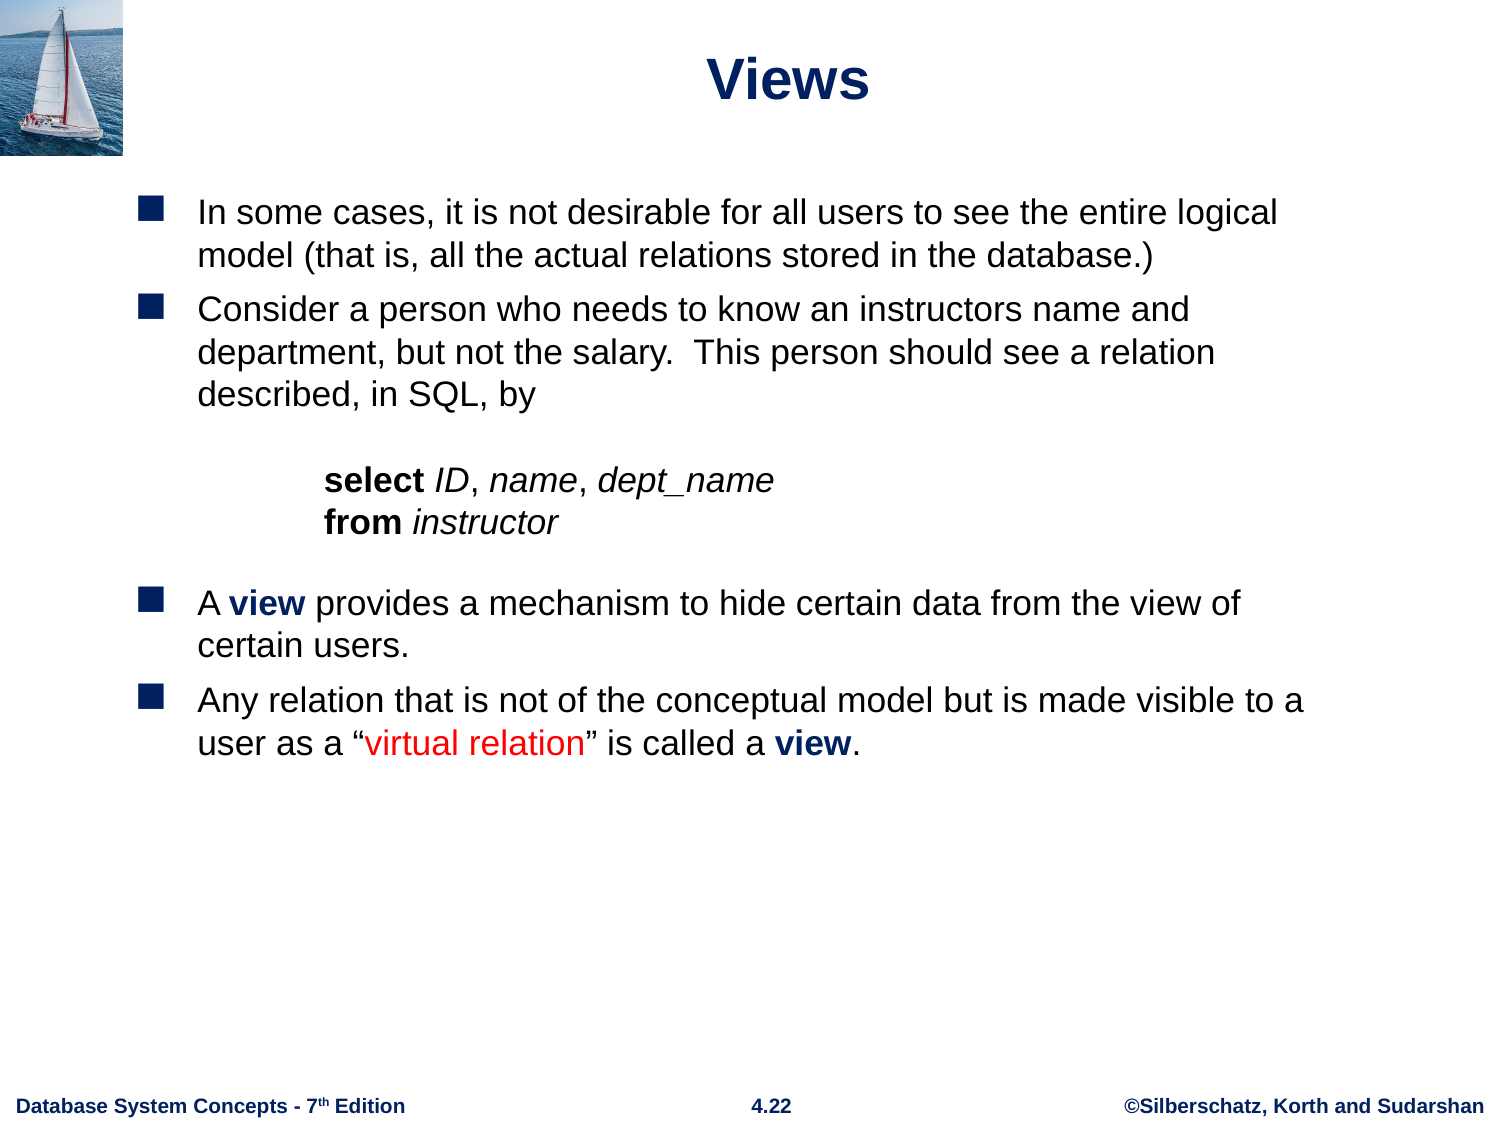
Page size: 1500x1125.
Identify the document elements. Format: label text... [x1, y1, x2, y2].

picture [0, 0, 123, 156]
title Views [125, 18, 1452, 120]
list In some cases, it is not desirable for all users to see the entire logical model (that is, all the actual relations stored in the database.) Consider a person who needs to know an instructors name and department, but not the salary. This person should see a relation described, in SQL, by select ID, name, dept_name from instructor A view provides a mechanism to hide certain data from the view of certain users. Any relation that is not of the conceptual model but is made visible to a user as a “virtual relation” is called a view. [126, 181, 1370, 992]
